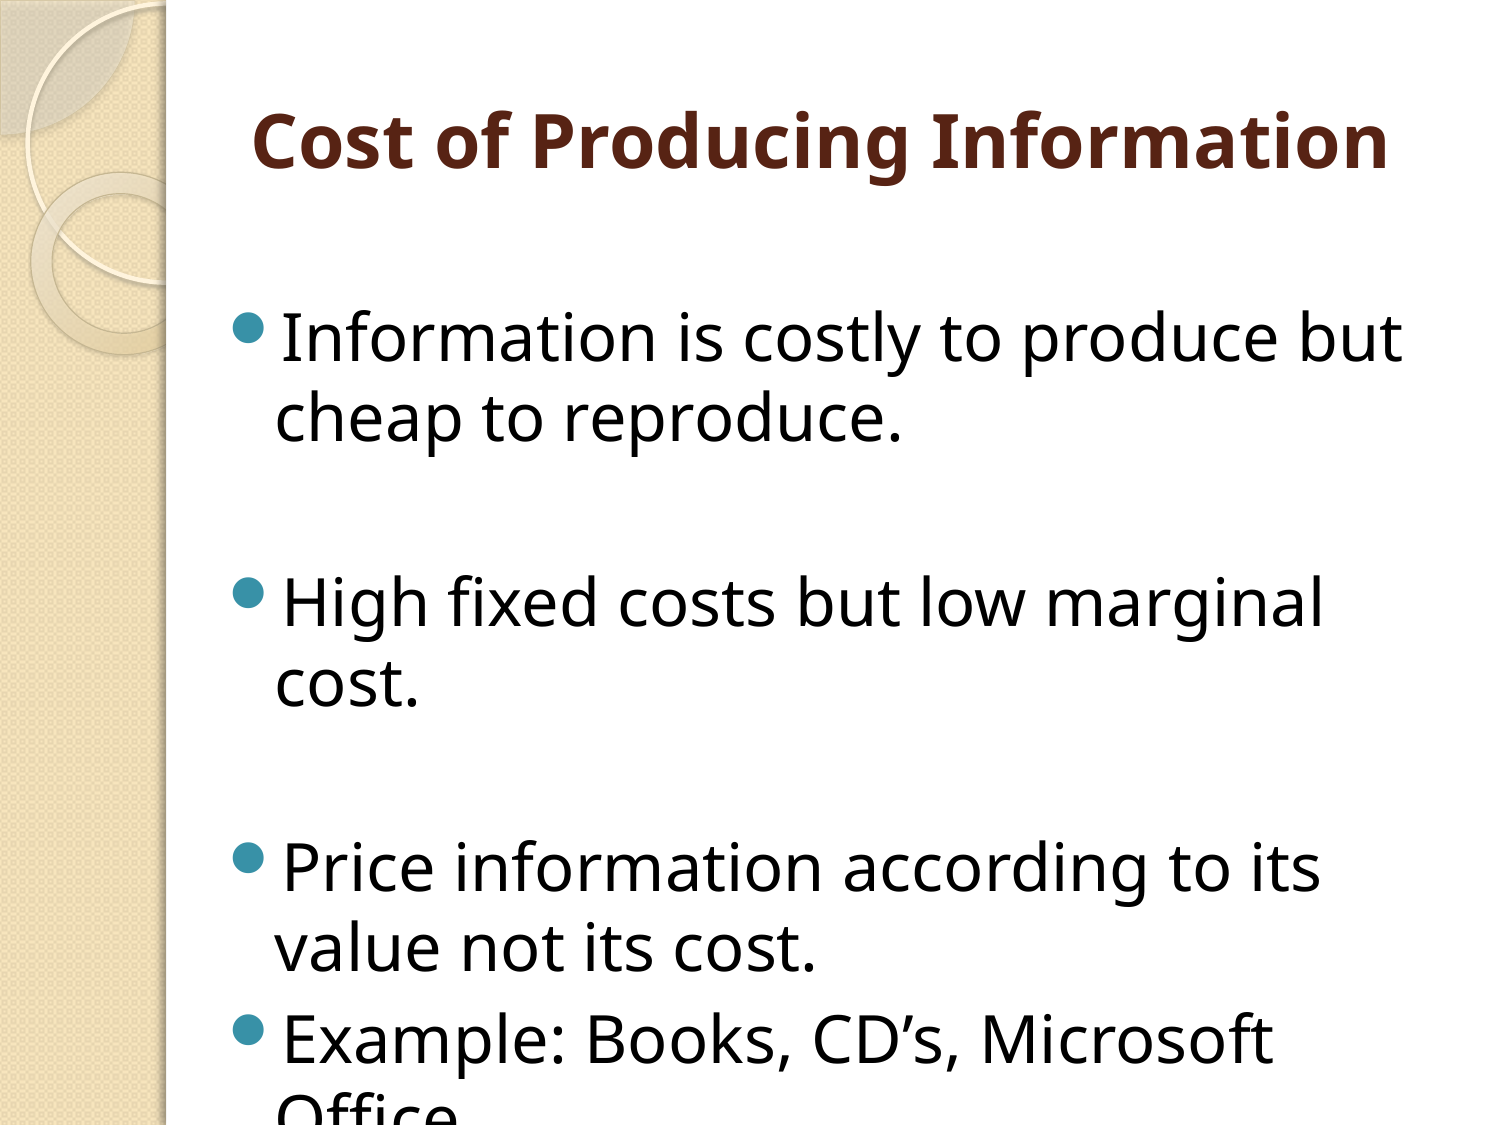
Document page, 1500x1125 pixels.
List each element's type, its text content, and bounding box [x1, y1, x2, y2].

list Information is costly to produce but cheap to reproduce. High fixed costs but low marginal cost. Price information according to its value not its cost. Example: Books, CD’s, Microsoft Office [200, 287, 1466, 1025]
title Cost of Producing Information [235, 45, 1466, 233]
